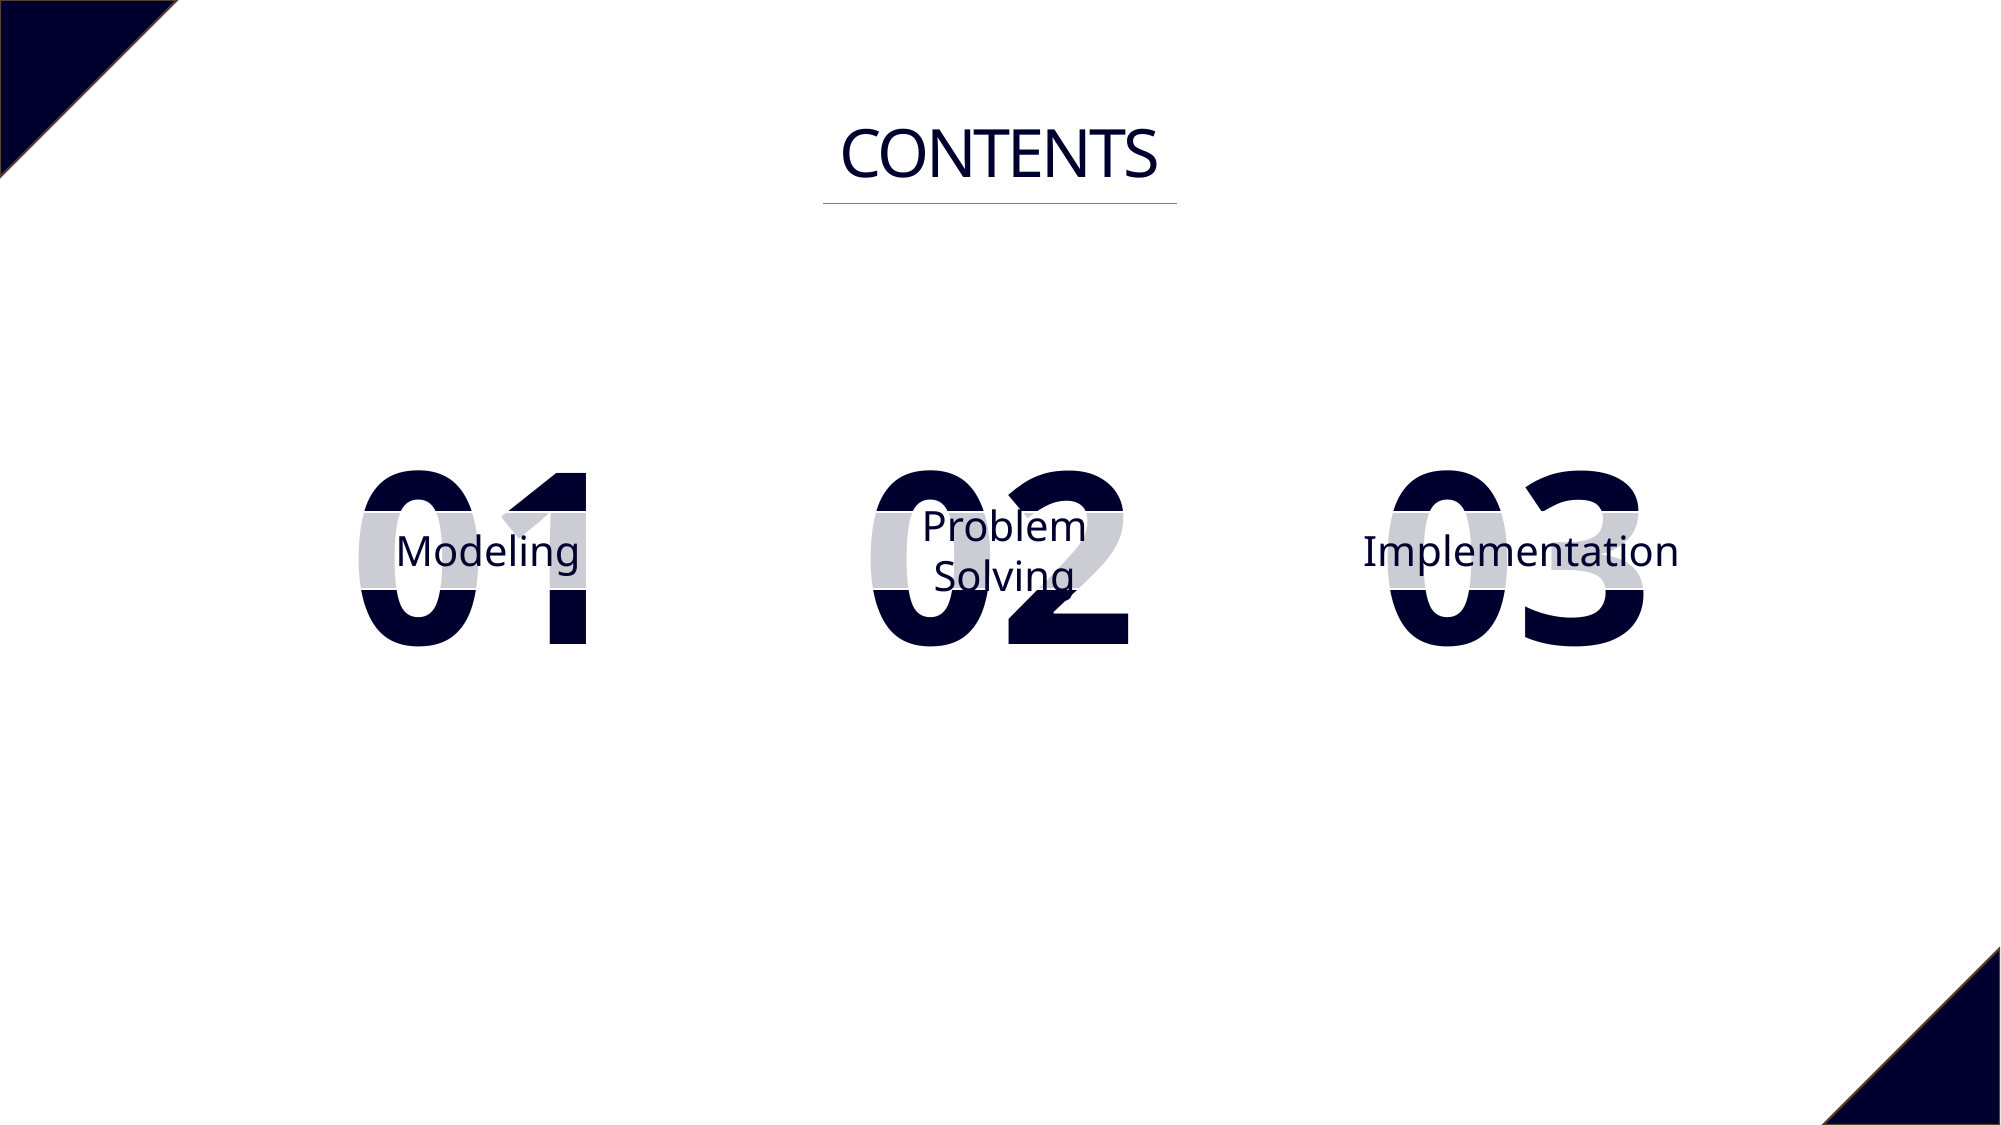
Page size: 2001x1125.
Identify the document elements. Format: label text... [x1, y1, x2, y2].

text_box CONTENTS [824, 102, 1175, 198]
text_box Implementation [1340, 511, 1703, 590]
text_box 01 [336, 397, 640, 511]
text_box 02 [848, 397, 1152, 511]
text_box 03 [1364, 397, 1669, 511]
text_box 02 [848, 590, 1152, 700]
text_box Problem Solving [823, 511, 1186, 590]
text_box 01 [336, 590, 640, 700]
text_box Modeling [306, 511, 670, 590]
text_box 03 [1364, 590, 1669, 700]
